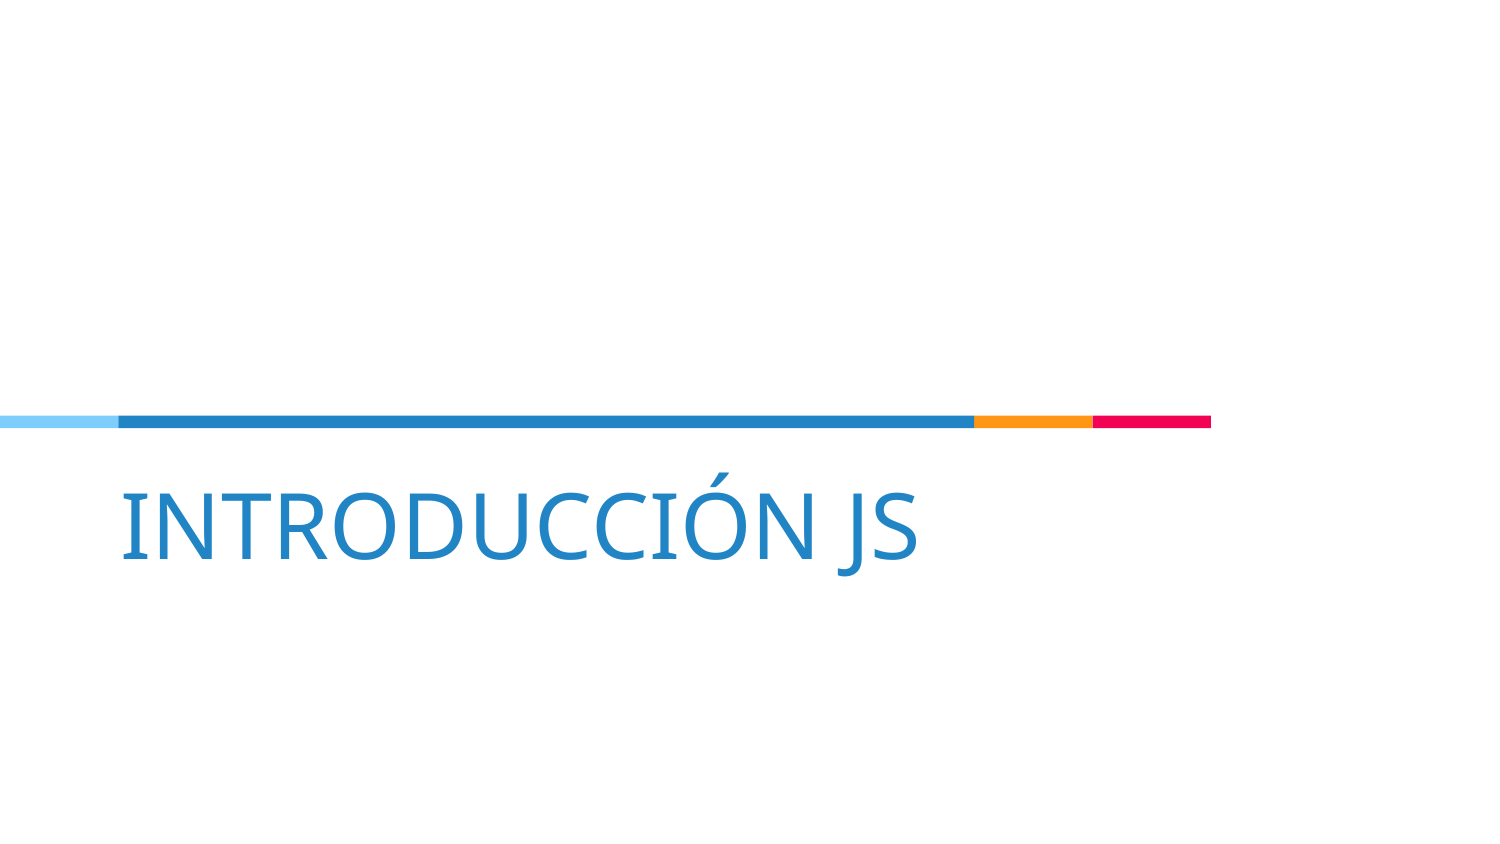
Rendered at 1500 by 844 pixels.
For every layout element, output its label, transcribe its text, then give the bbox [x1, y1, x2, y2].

title INTRODUCCIÓN JS [105, 453, 1211, 644]
